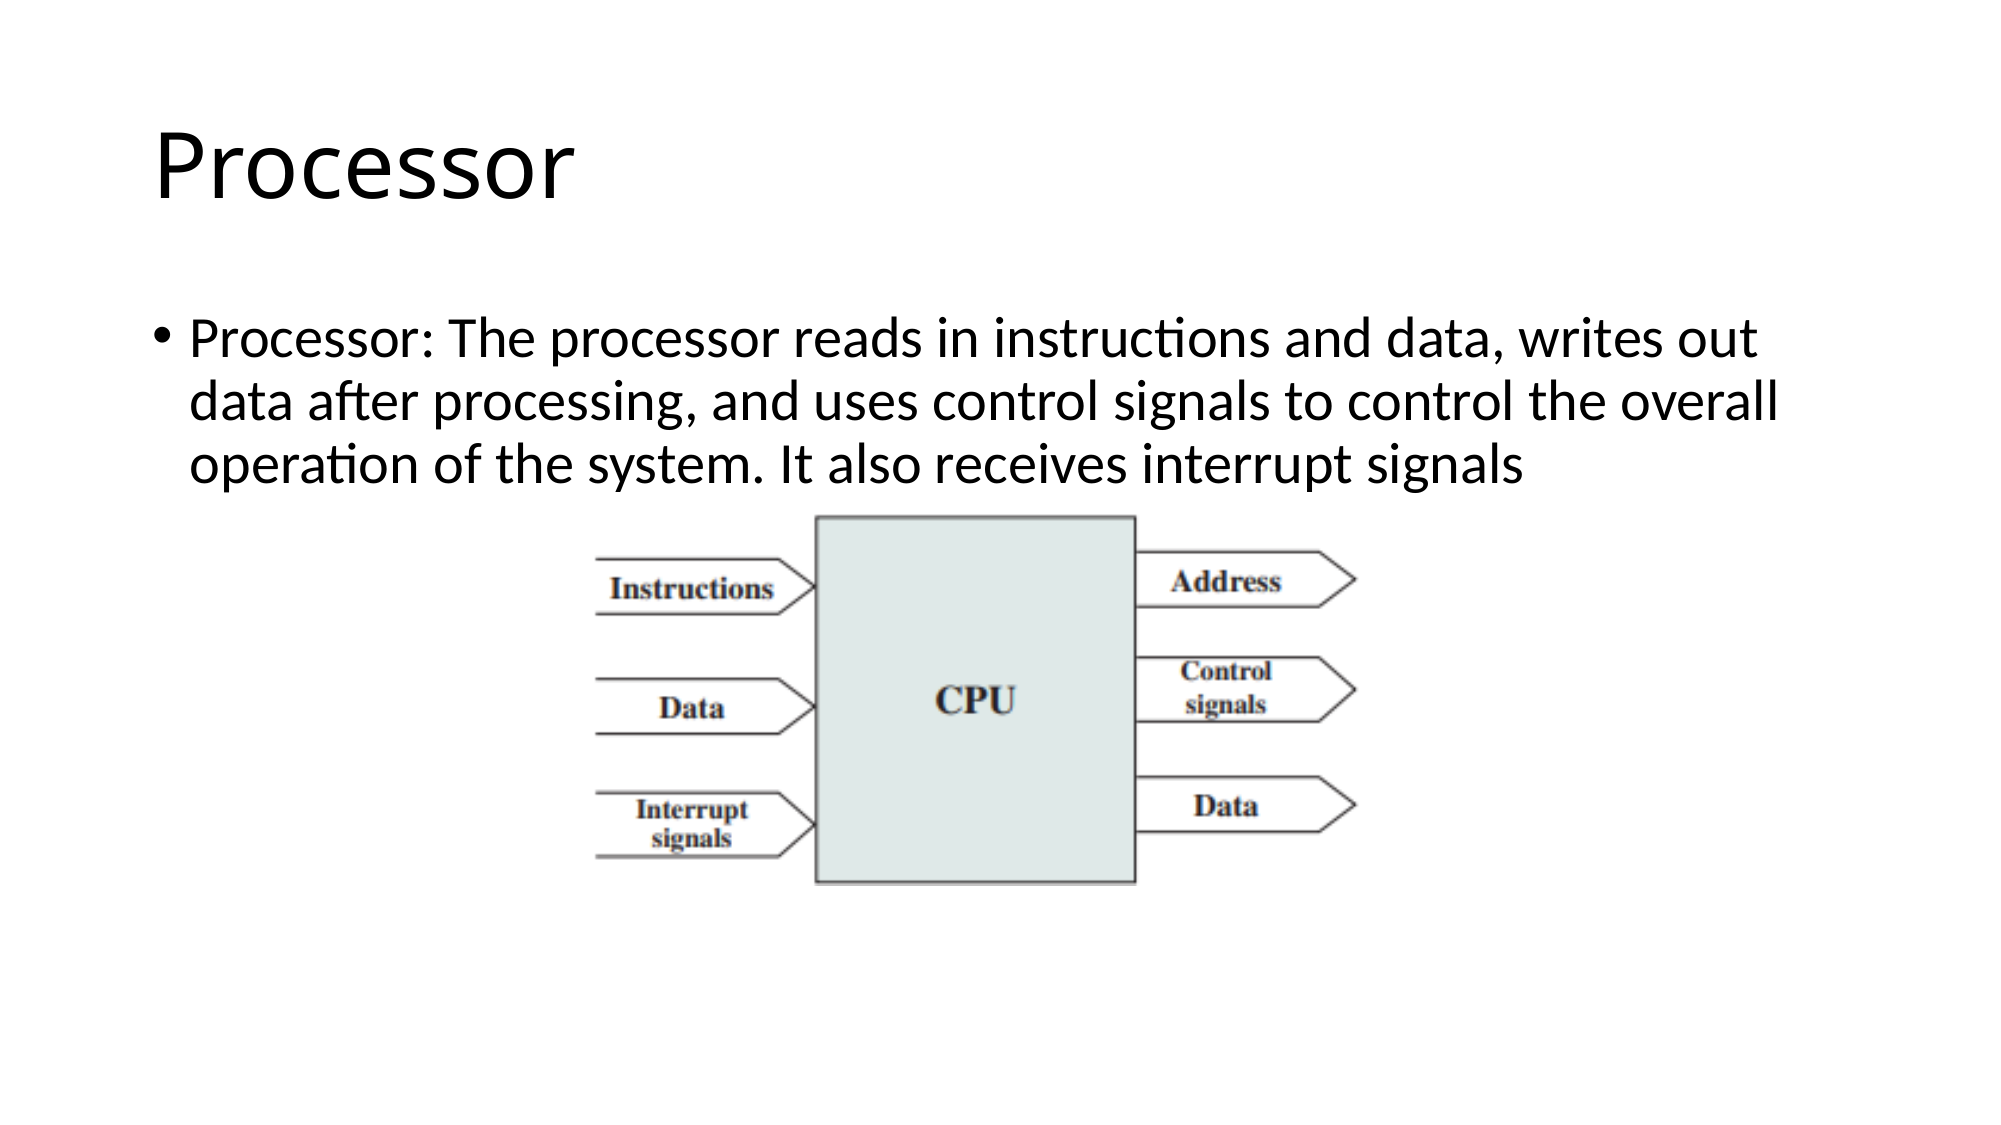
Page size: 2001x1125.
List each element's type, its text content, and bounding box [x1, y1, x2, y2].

picture [577, 492, 1373, 886]
list Processor: The processor reads in instructions and data, writes out data after processing, and uses control signals to control the overall operation of the system. It also receives interrupt signals [137, 299, 1863, 1014]
title Processor [137, 59, 1863, 278]
